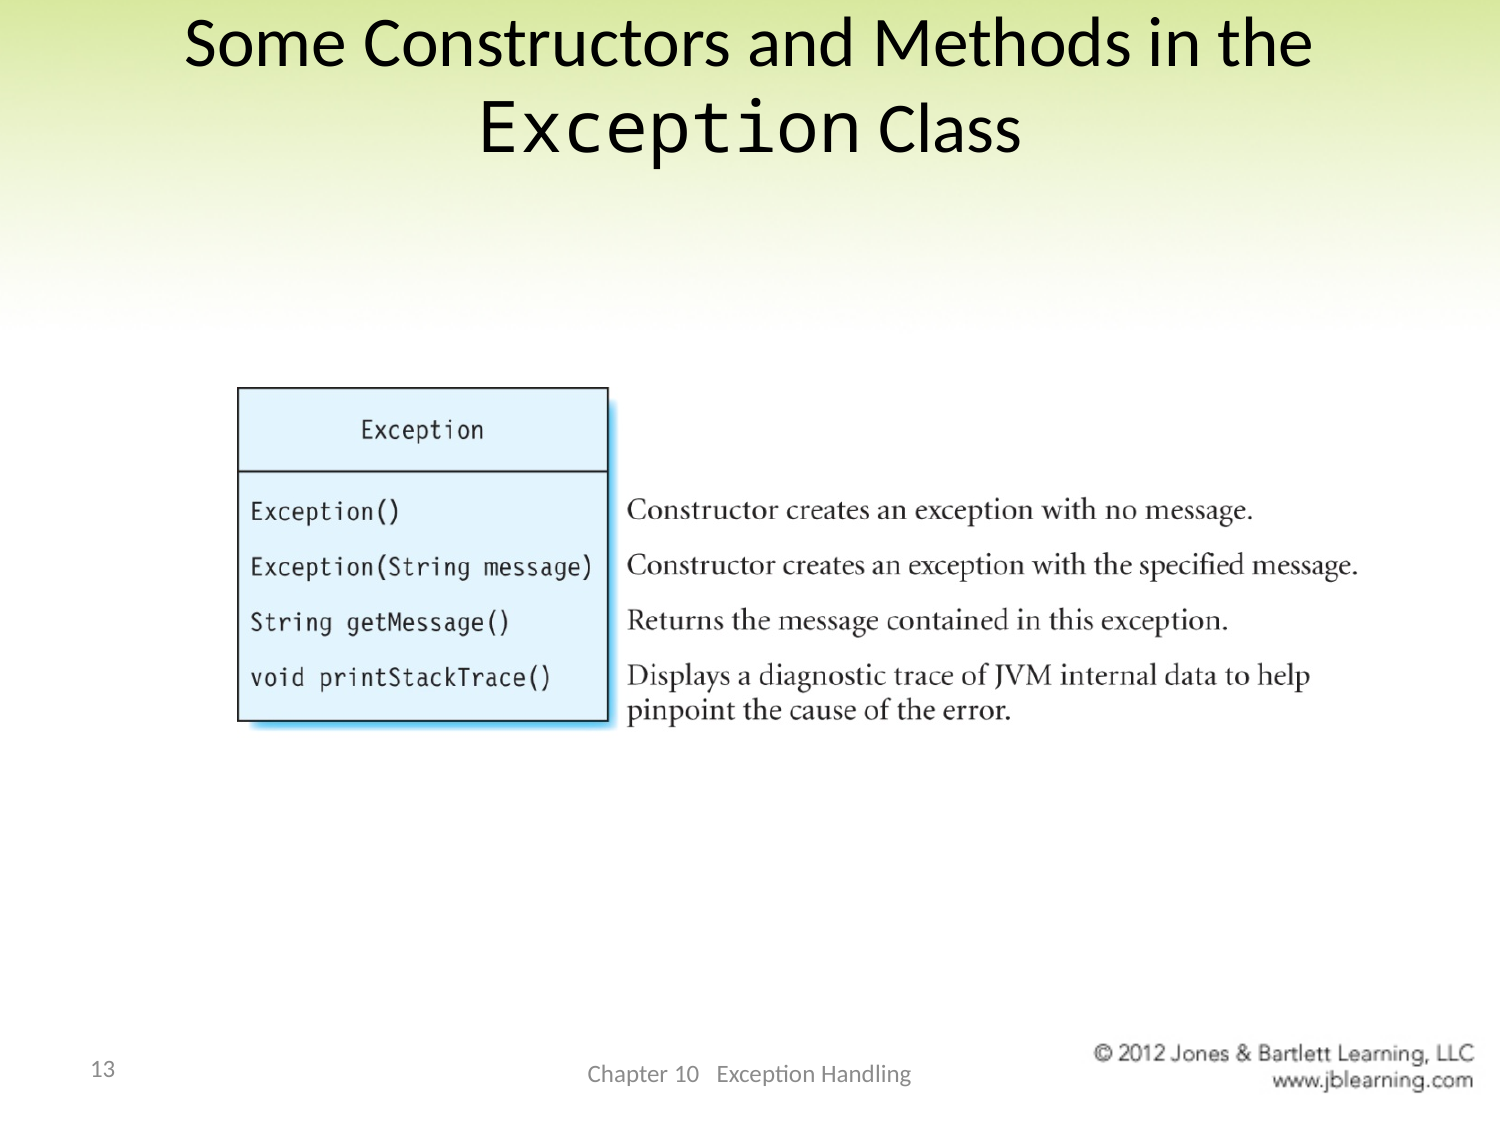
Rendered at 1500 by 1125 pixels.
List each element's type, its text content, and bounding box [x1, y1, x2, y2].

picture [0, 0, 1500, 1125]
slide_number 13 [75, 1037, 425, 1098]
title Some Constructors and Methods in the Exception Class [75, 0, 1425, 175]
footer Chapter 10 Exception Handling [512, 1042, 988, 1103]
